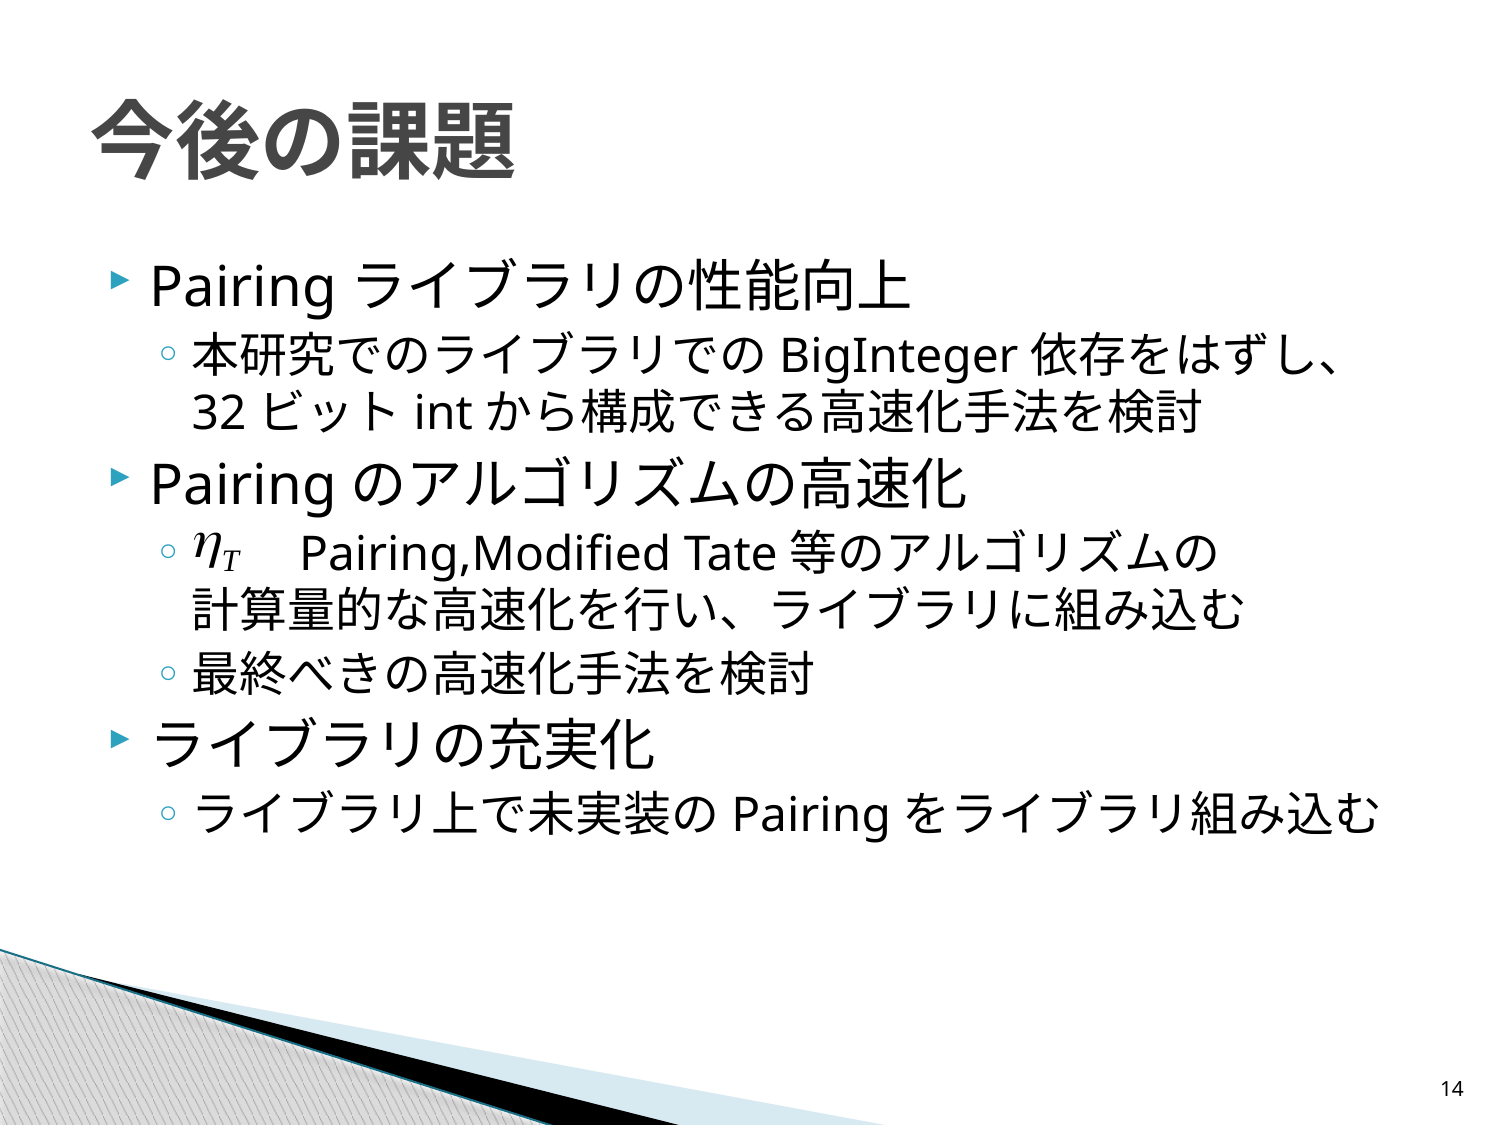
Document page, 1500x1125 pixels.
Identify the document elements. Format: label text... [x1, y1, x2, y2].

list Pairingライブラリの性能向上 本研究でのライブラリでのBigInteger依存をはずし、 32ビットintから構成できる高速化手法を検討 Pairingのアルゴリズムの高速化 Pairing,Modified Tate等のアルゴリズムの 計算量的な高速化を行い、ライブラリに組み込む 最終べきの高速化手法を検討 ライブラリの充実化 ライブラリ上で未実装のPairingをライブラリ組み込む [75, 243, 1425, 986]
title 今後の課題 [75, 45, 1425, 233]
slide_number 14 [1418, 1051, 1479, 1112]
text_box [187, 503, 255, 581]
